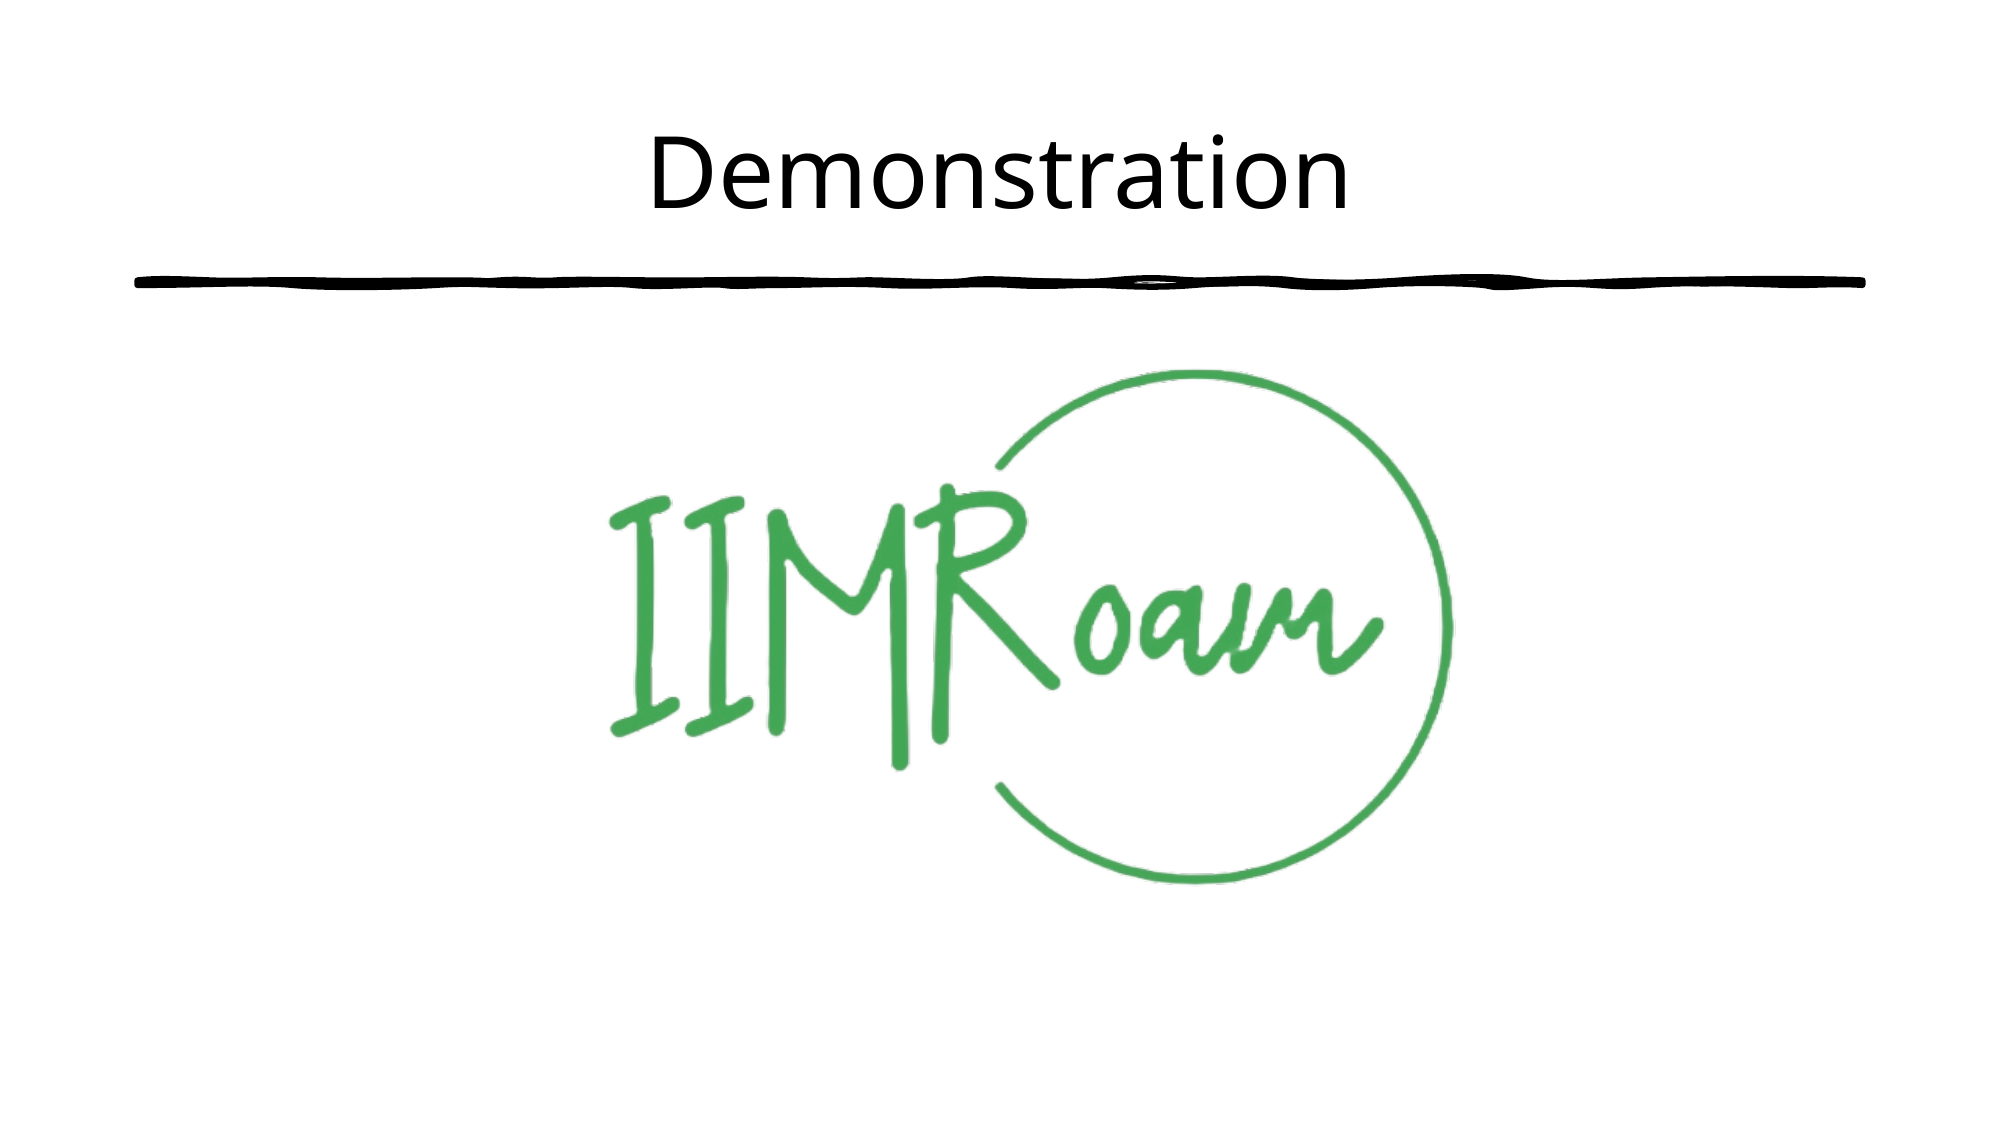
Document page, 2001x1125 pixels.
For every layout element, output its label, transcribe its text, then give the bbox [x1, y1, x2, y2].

title Demonstration [137, 59, 1863, 278]
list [582, 367, 1548, 974]
